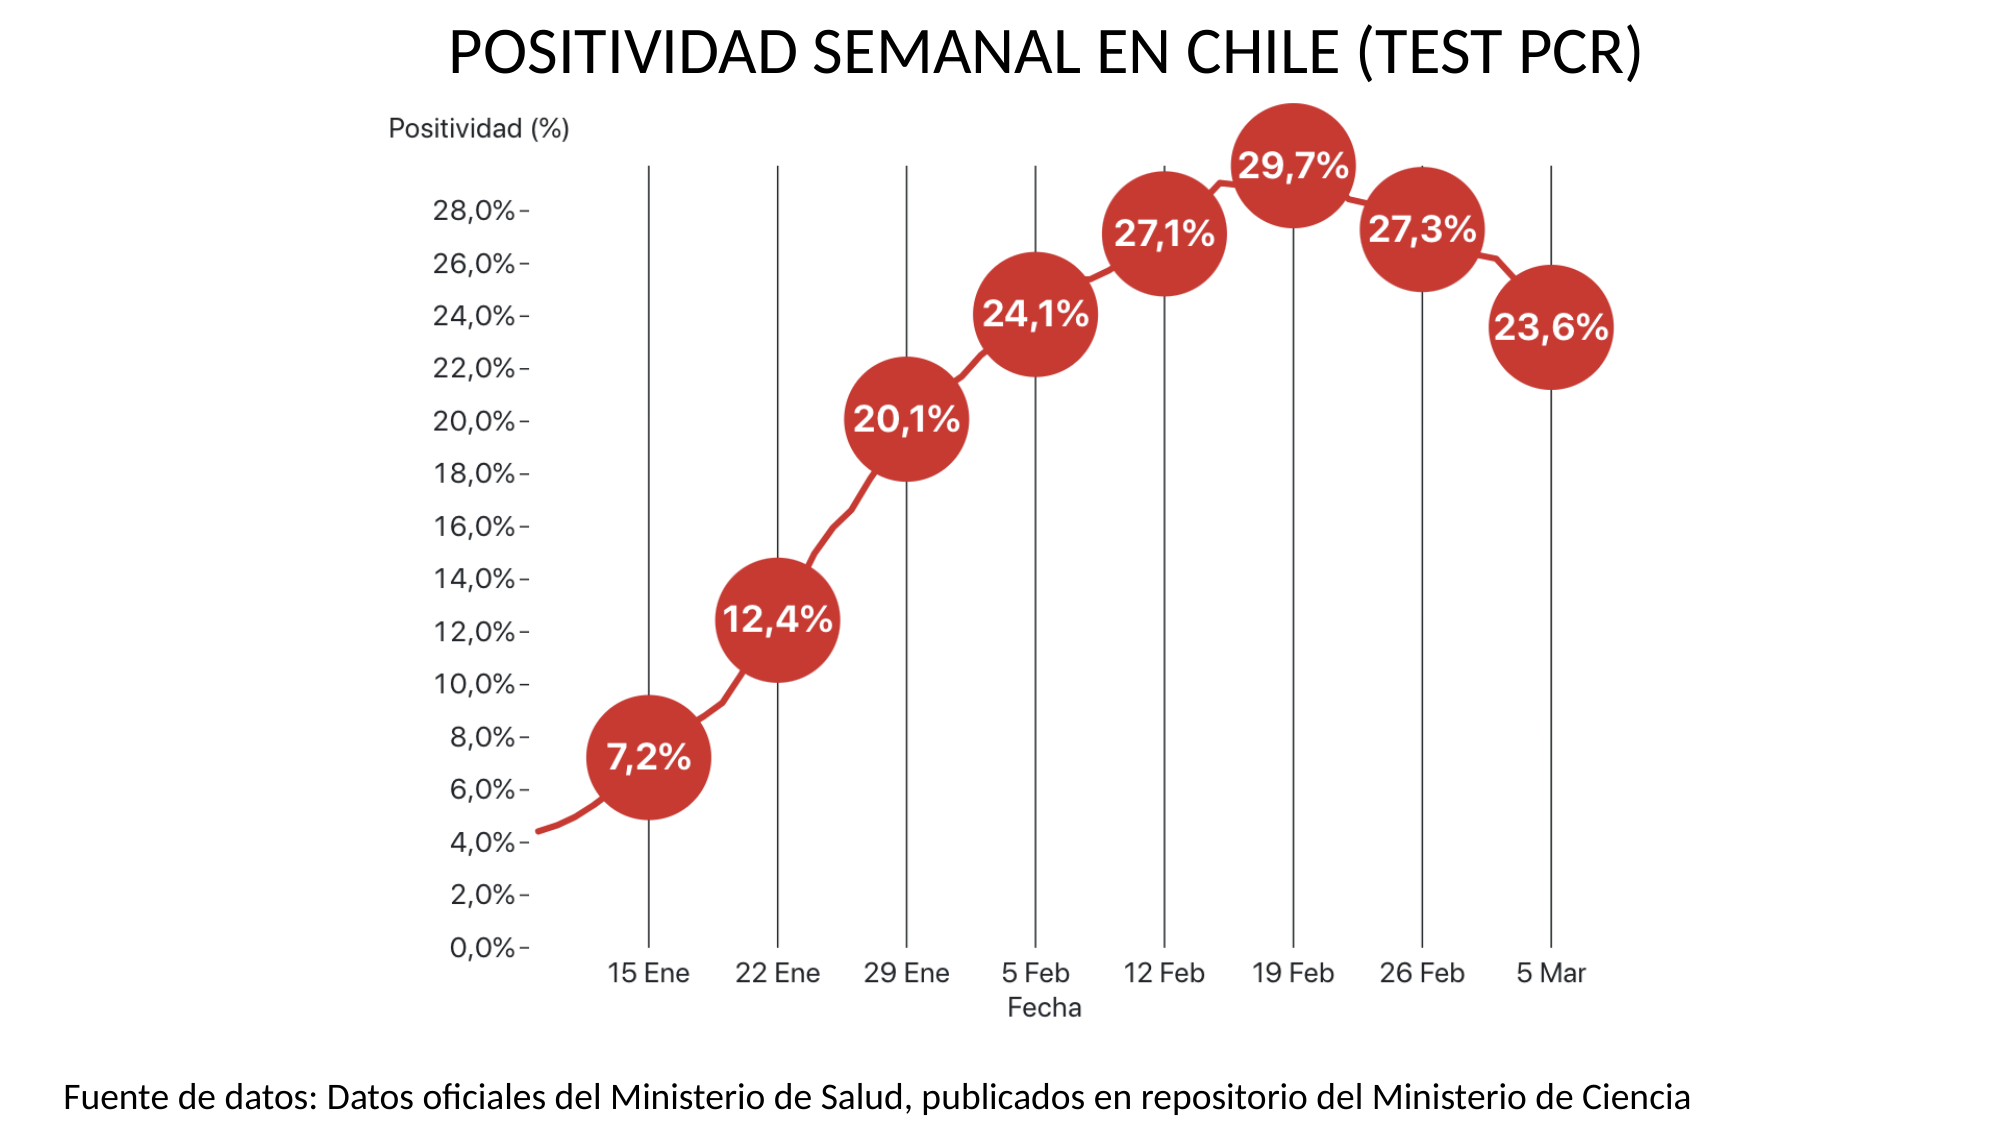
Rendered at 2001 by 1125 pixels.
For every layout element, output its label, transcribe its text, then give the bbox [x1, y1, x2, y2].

picture [376, 99, 1623, 1025]
text_box POSITIVIDAD SEMANAL EN CHILE (TEST PCR) [433, 0, 1661, 95]
